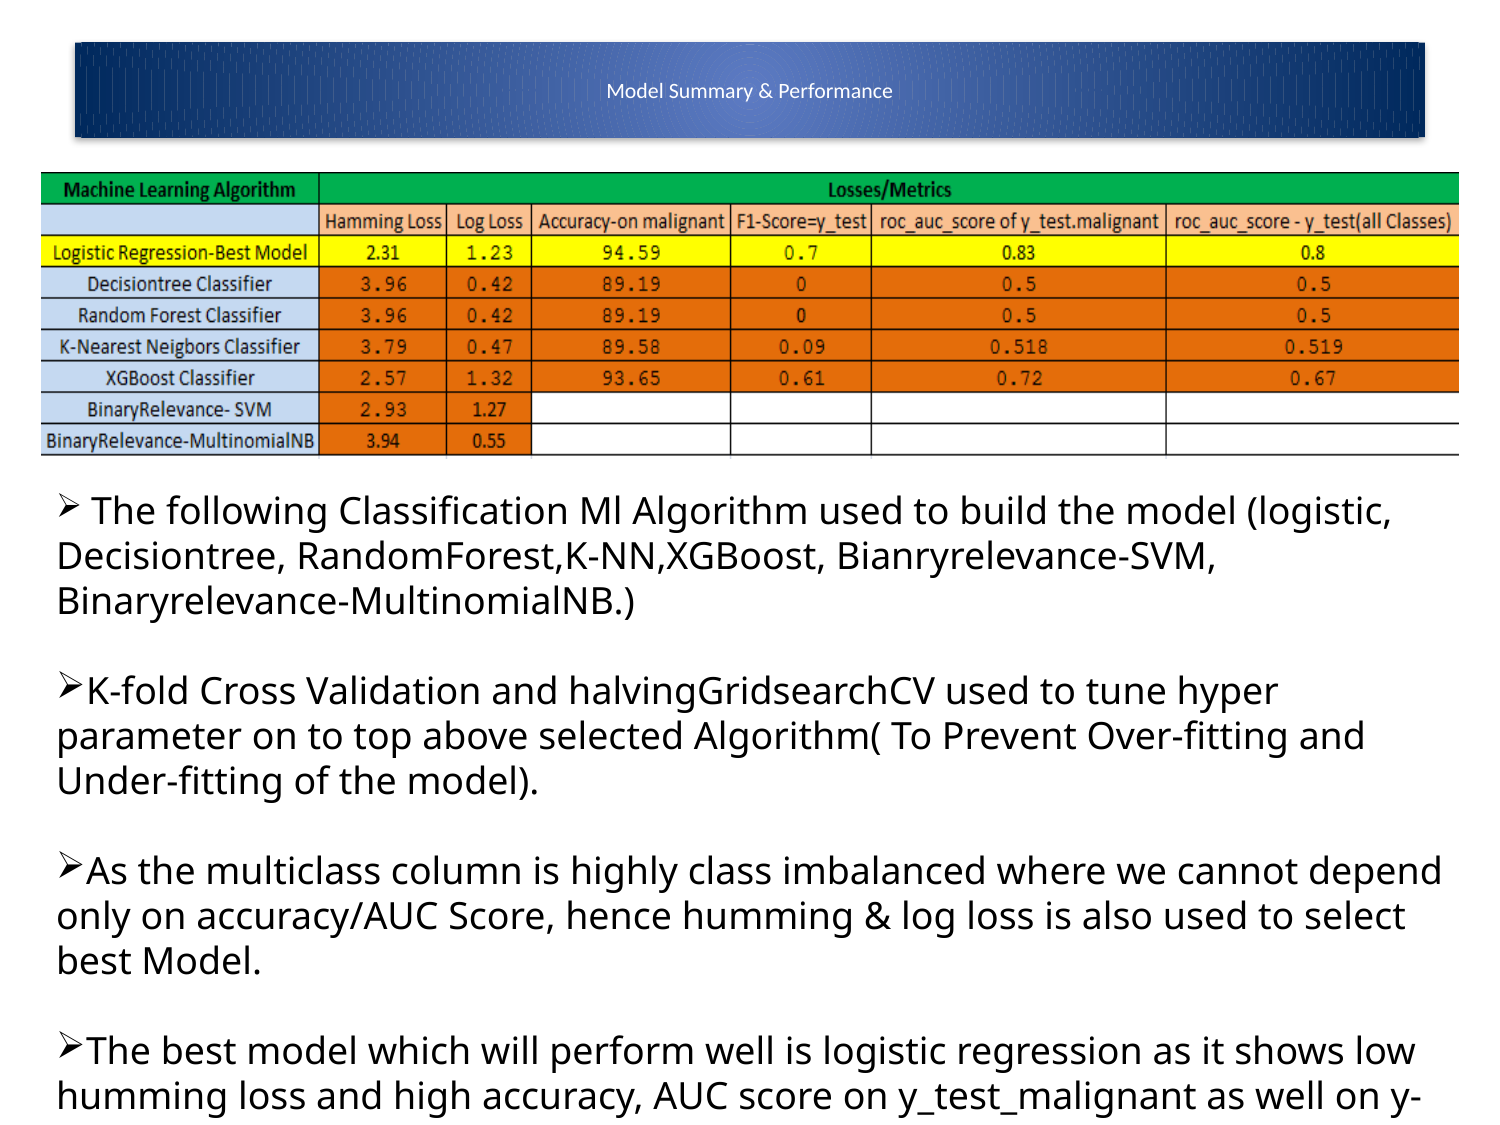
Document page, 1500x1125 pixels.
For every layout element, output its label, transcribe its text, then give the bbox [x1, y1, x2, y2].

picture [41, 172, 1459, 459]
title Model Summary & Performance [75, 42, 1425, 138]
text_box The following Classification Ml Algorithm used to build the model (logistic, Decisiontree, RandomForest,K-NN,XGBoost, Bianryrelevance-SVM, Binaryrelevance-MultinomialNB.) K-fold Cross Validation and halvingGridsearchCV used to tune hyper parameter on to top above selected Algorithm( To Prevent Over-fitting and Under-fitting of the model). As the multiclass column is highly class imbalanced where we cannot depend only on accuracy/AUC Score, hence humming & log loss is also used to select best Model. The best model which will perform well is logistic regression as it shows low humming loss and high accuracy, AUC score on y_test_malignant as well on y-test multiclass labels. [41, 479, 1465, 1125]
